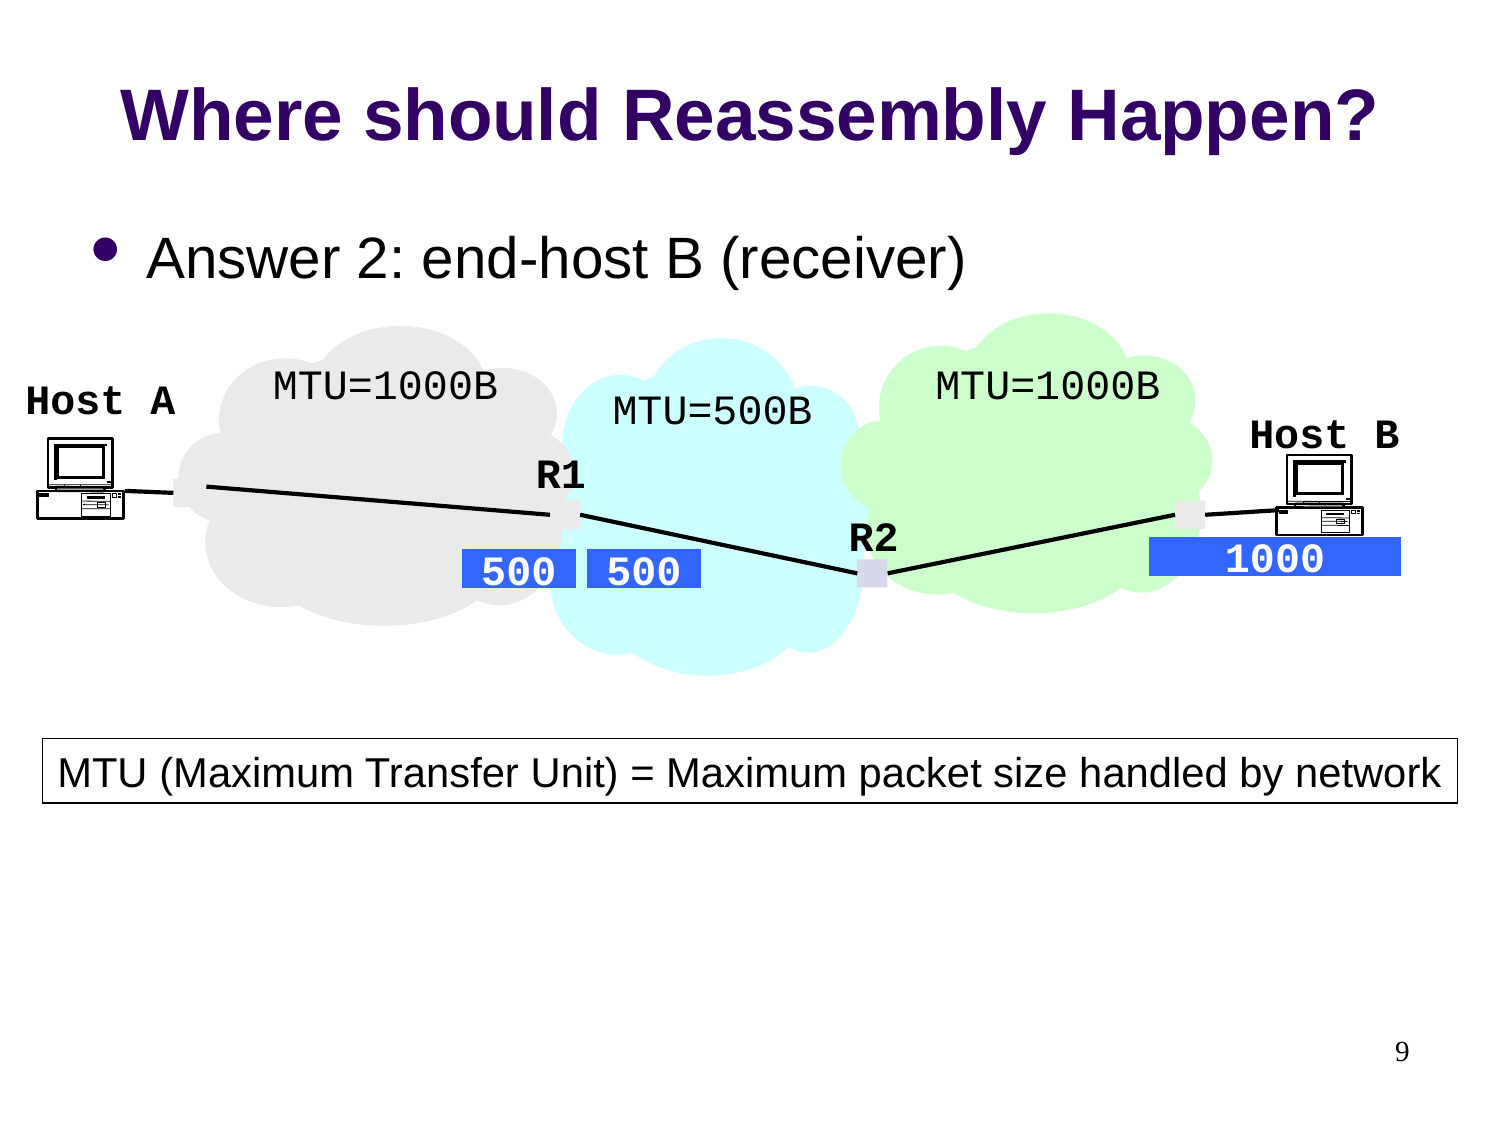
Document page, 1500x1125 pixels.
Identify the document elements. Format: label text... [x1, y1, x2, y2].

title Where should Reassembly Happen? [0, 20, 1500, 163]
text_box Host B [1234, 399, 1415, 465]
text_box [840, 312, 1213, 614]
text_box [178, 325, 576, 626]
list Answer 2: end-host B (receiver) [75, 212, 1475, 1006]
text_box Host A [10, 365, 173, 431]
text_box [579, 514, 858, 574]
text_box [124, 490, 174, 494]
text_box [125, 495, 173, 502]
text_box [462, 549, 701, 588]
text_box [526, 582, 876, 676]
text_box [1204, 509, 1280, 516]
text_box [579, 338, 835, 513]
text_box 1000 [1216, 537, 1400, 575]
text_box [887, 514, 1176, 574]
slide_number 9 [1074, 1024, 1426, 1101]
text_box MTU (Maximum Transfer Unit) = Maximum packet size handled by network [42, 738, 1458, 804]
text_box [37, 437, 124, 519]
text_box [206, 486, 551, 515]
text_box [1276, 454, 1363, 536]
